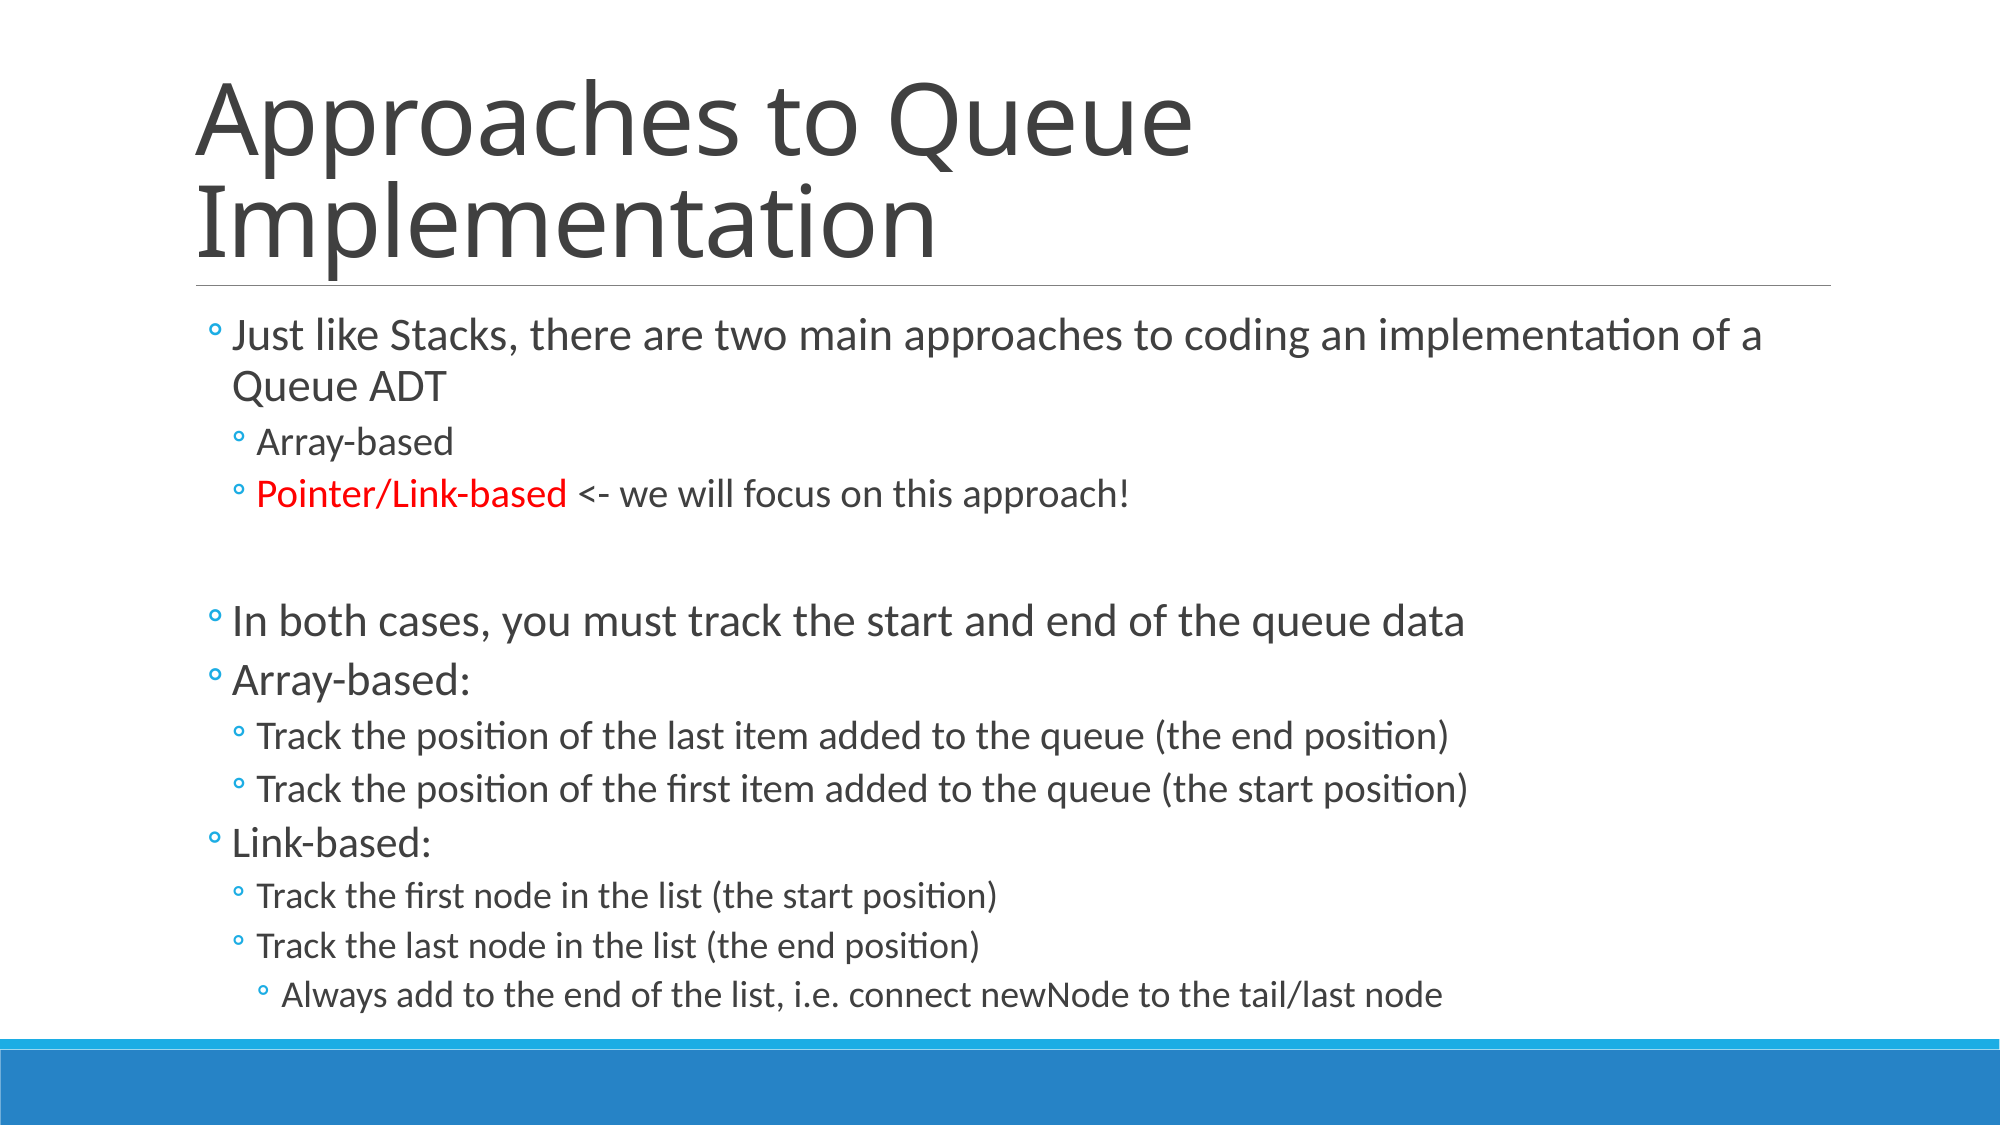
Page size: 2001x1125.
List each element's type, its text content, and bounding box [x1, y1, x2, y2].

title Approaches to Queue Implementation [180, 47, 1830, 285]
list Just like Stacks, there are two main approaches to coding an implementation of a Queue ADT Array-based Pointer/Link-based <- we will focus on this approach! In both cases, you must track the start and end of the queue data Array-based: Track the position of the last item added to the queue (the end position) Track the position of the first item added to the queue (the start position) Link-based: Track the first node in the list (the start position) Track the last node in the list (the end position) Always add to the end of the list, i.e. connect newNode to the tail/last node [180, 302, 1830, 1026]
